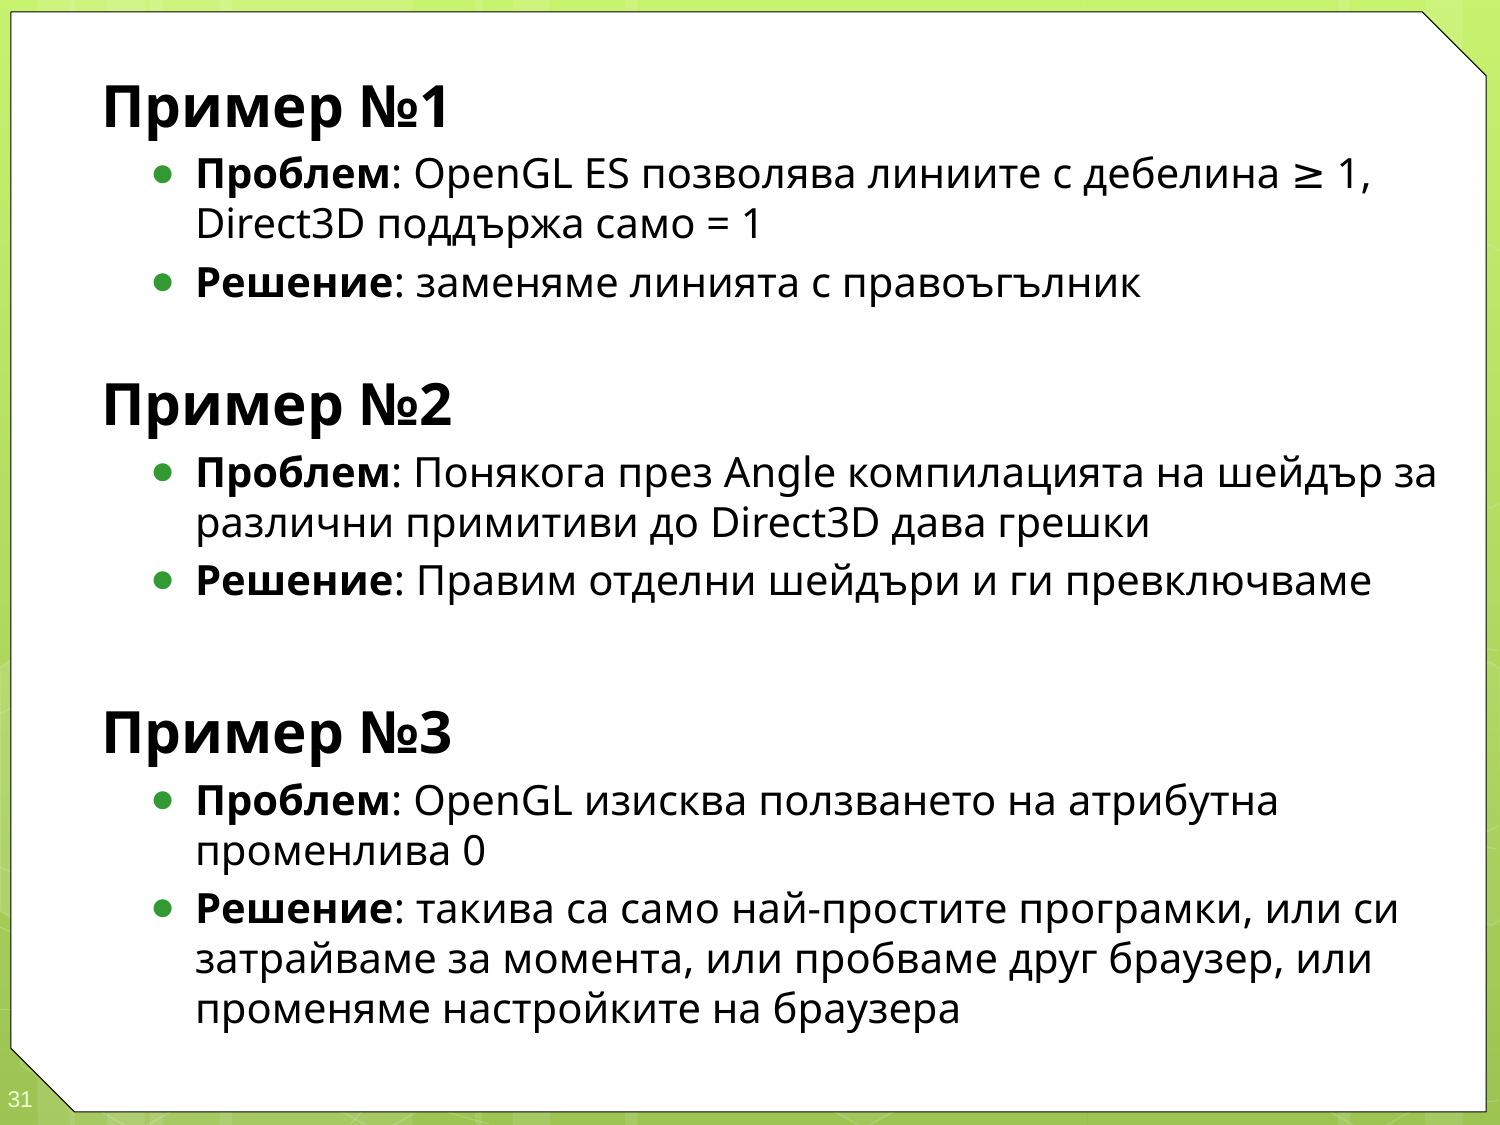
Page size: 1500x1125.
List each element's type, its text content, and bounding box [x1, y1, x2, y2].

list Пример №1 Проблем: OpenGL ES позволява линиите с дебелина ≥ 1, Direct3D поддържа само = 1 Решение: заменяме линията с правоъгълник Пример №2 Проблем: Понякога през Angle компилацията на шейдър за различни примитиви до Direct3D дава грешки Решение: Правим отделни шейдъри и ги превключваме Пример №3 Проблем: OpenGL изисква ползването на атрибутна променлива 0 Решение: такива са само най-простите програмки, или си затрайваме за момента, или пробваме друг браузер, или променяме настройките на браузера [75, 61, 1488, 1113]
